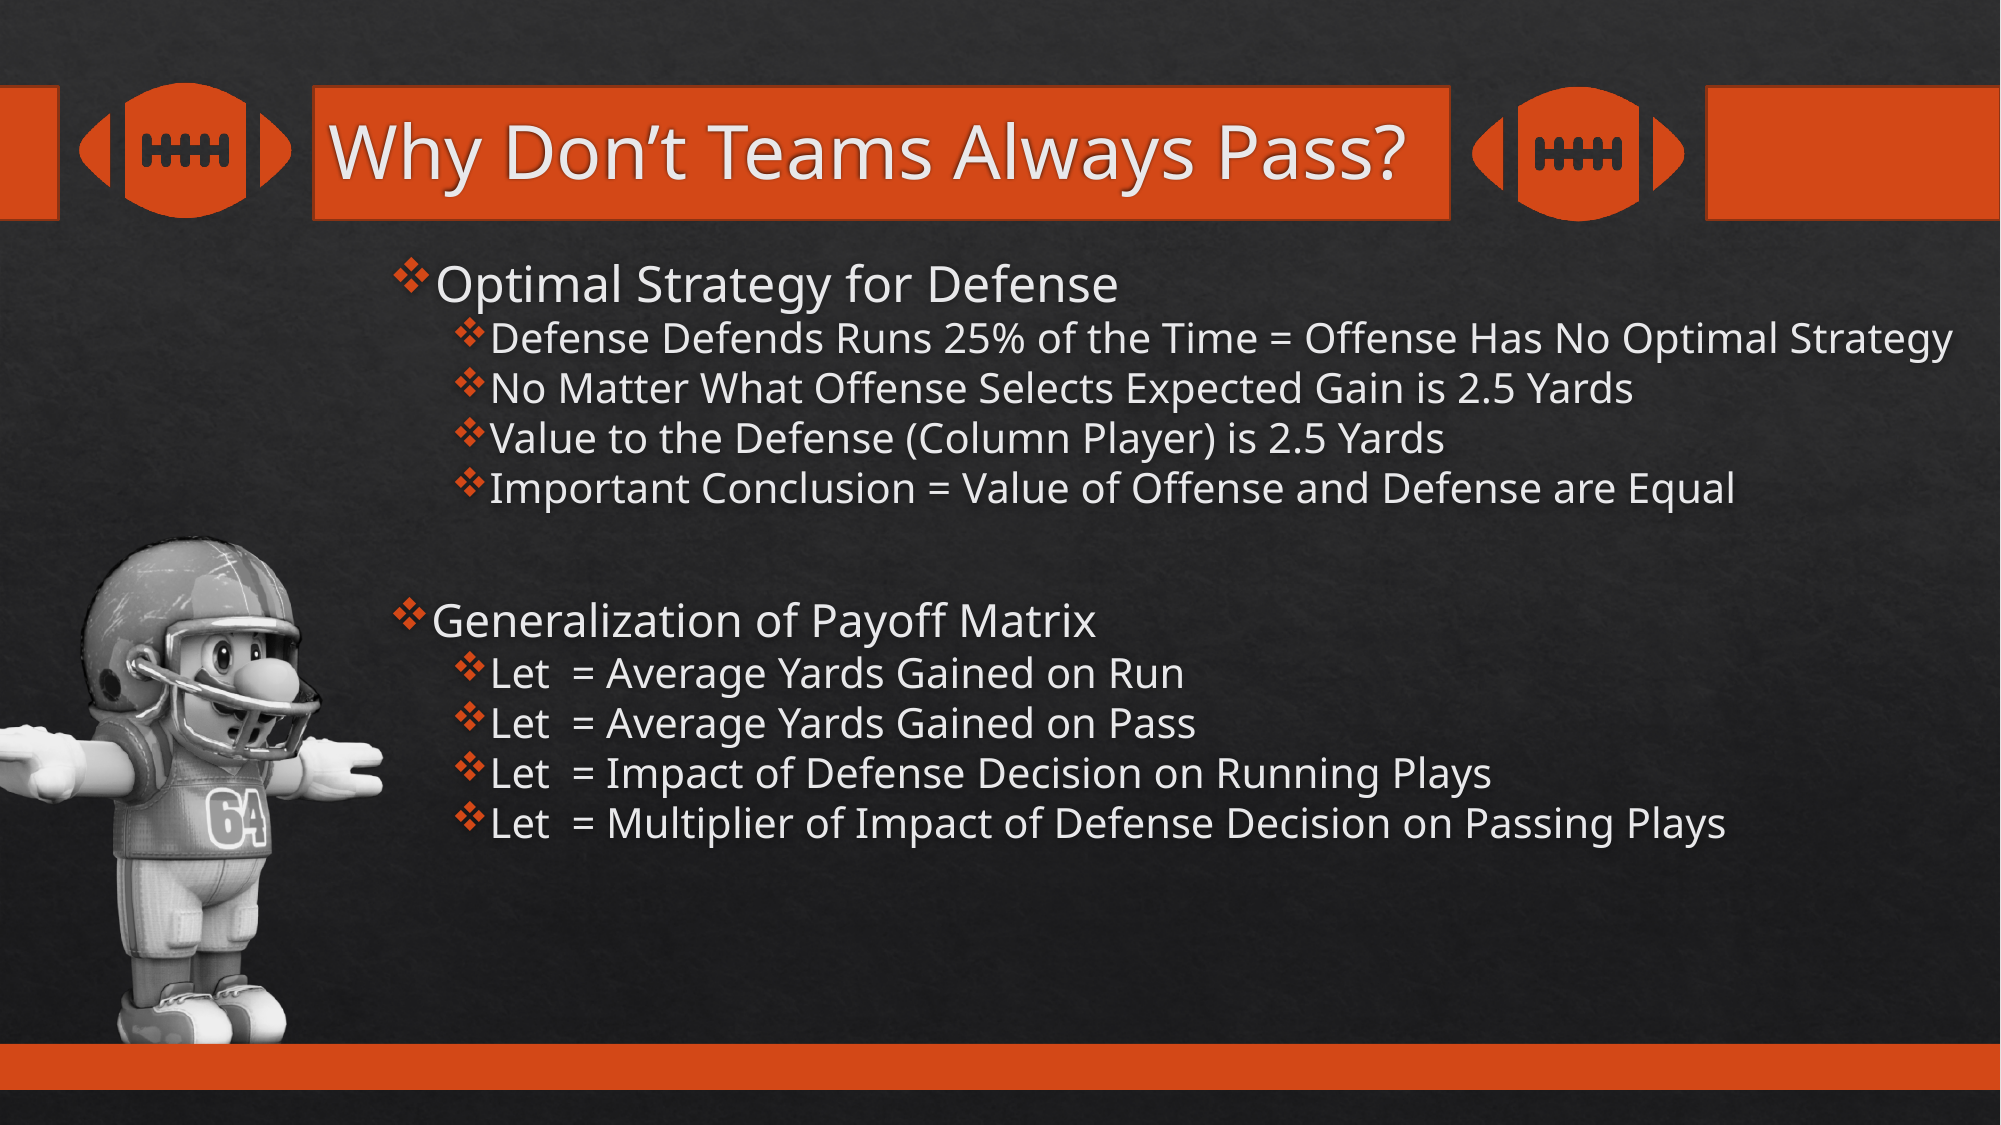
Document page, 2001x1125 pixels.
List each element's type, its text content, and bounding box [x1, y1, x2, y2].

picture [69, 34, 301, 266]
title Why Don’t Teams Always Pass? [313, 70, 1450, 230]
text_box [0, 85, 60, 221]
picture [0, 511, 495, 1047]
text_box [0, 1043, 2000, 1091]
text_box [1705, 85, 2000, 221]
picture [1462, 37, 1694, 270]
